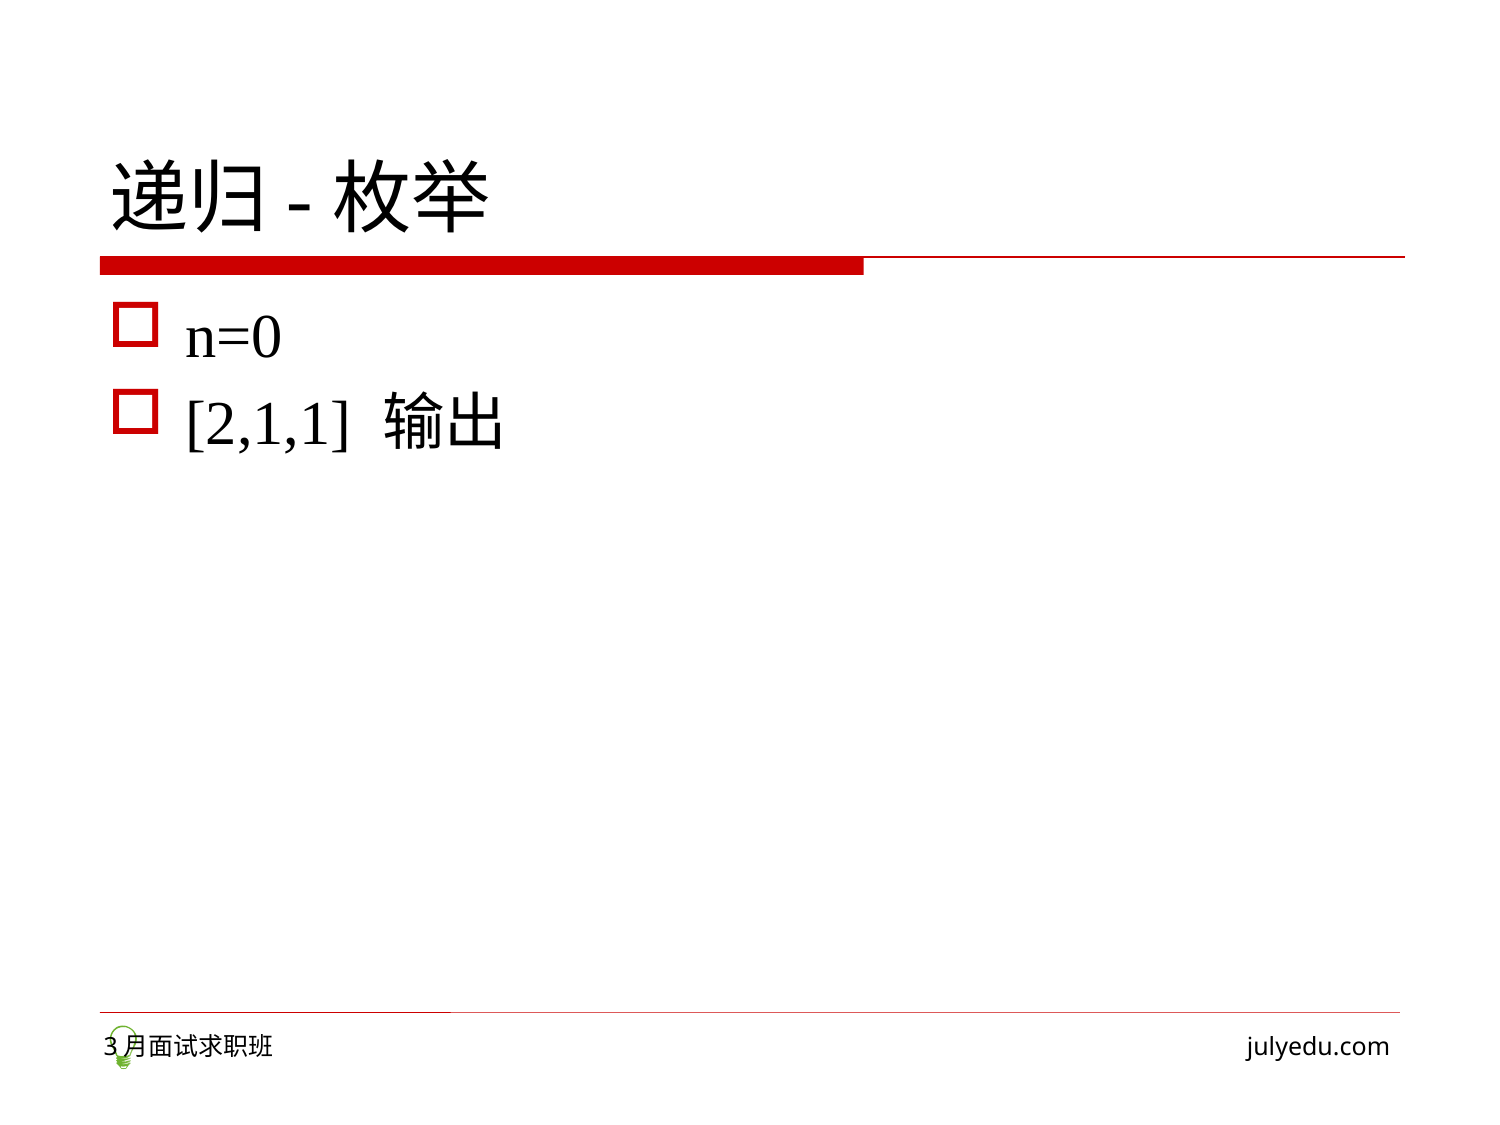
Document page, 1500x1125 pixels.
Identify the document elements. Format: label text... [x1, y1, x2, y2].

slide_number julyedu.com [1080, 1023, 1406, 1102]
title 递归-枚举 [94, 50, 1407, 250]
list n=0 [2,1,1] 输出 [92, 287, 1406, 988]
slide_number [88, 1023, 414, 1102]
